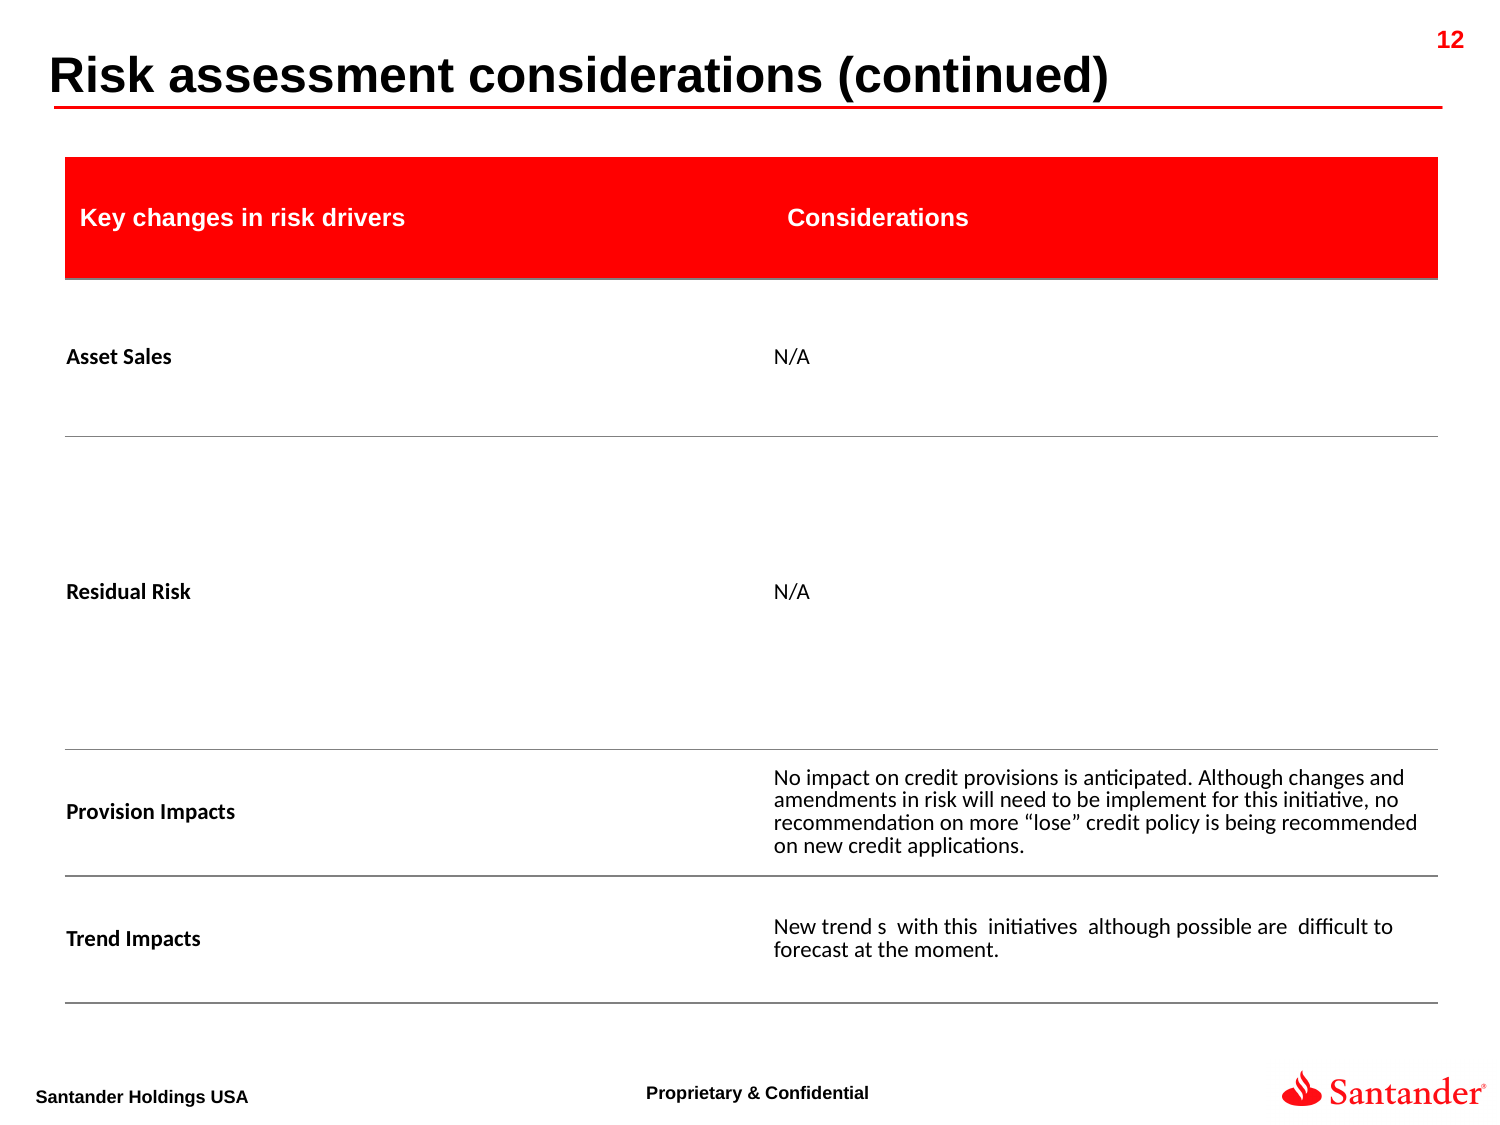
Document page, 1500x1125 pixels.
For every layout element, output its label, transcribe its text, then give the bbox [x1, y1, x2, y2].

table_cell New trend s with this initiatives although possible are difficult to forecast at the moment. [772, 877, 1438, 1002]
picture [1266, 1059, 1497, 1125]
table_cell Trend Impacts [65, 877, 772, 1002]
table_cell Asset Sales [65, 280, 772, 436]
table_cell Provision Impacts [65, 750, 772, 875]
table_cell No impact on credit provisions is anticipated. Although changes and amendments in risk will need to be implement for this initiative, no recommendation on more “lose” credit policy is being recommended on new credit applications. [772, 750, 1438, 875]
table_header Considerations [772, 157, 1438, 278]
table_cell N/A [772, 280, 1438, 436]
table_cell N/A [772, 437, 1438, 749]
text_box Risk assessment considerations (continued) [34, 35, 1500, 111]
table_header Key changes in risk drivers [65, 157, 772, 278]
table_cell Residual Risk [65, 437, 772, 749]
